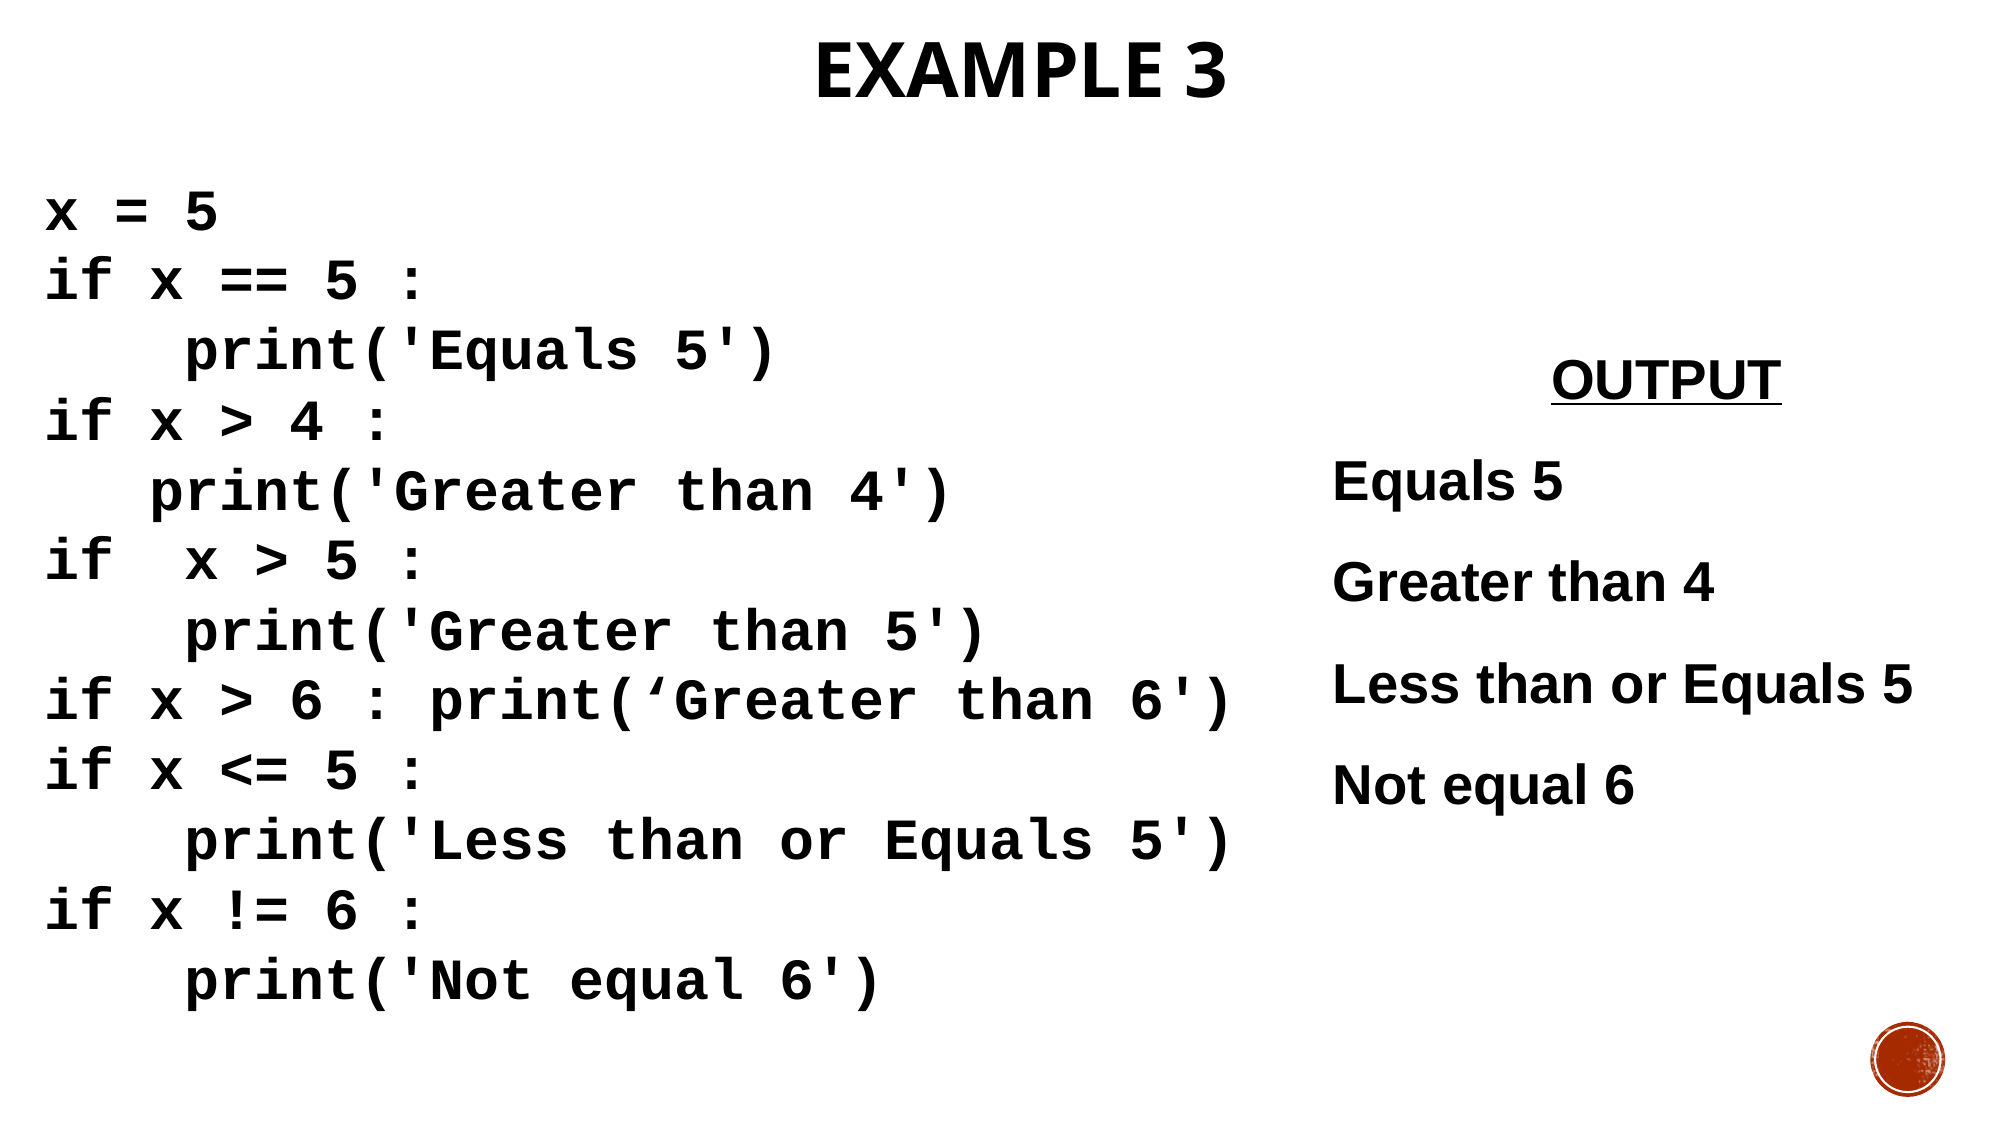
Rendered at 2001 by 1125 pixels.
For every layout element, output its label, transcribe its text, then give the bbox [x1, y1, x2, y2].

text_box x = 5 if x == 5 : print('Equals 5') if x > 4 : print('Greater than 4') if x > 5 : print('Greater than 5') if x > 6 : print(‘Greater than 6') if x <= 5 : print('Less than or Equals 5') if x != 6 : print('Not equal 6') [44, 113, 1284, 1070]
title Example 3 [195, 16, 1846, 118]
text_box OUTPUT Equals 5 Greater than 4 Less than or Equals 5 Not equal 6 [1332, 242, 2000, 883]
